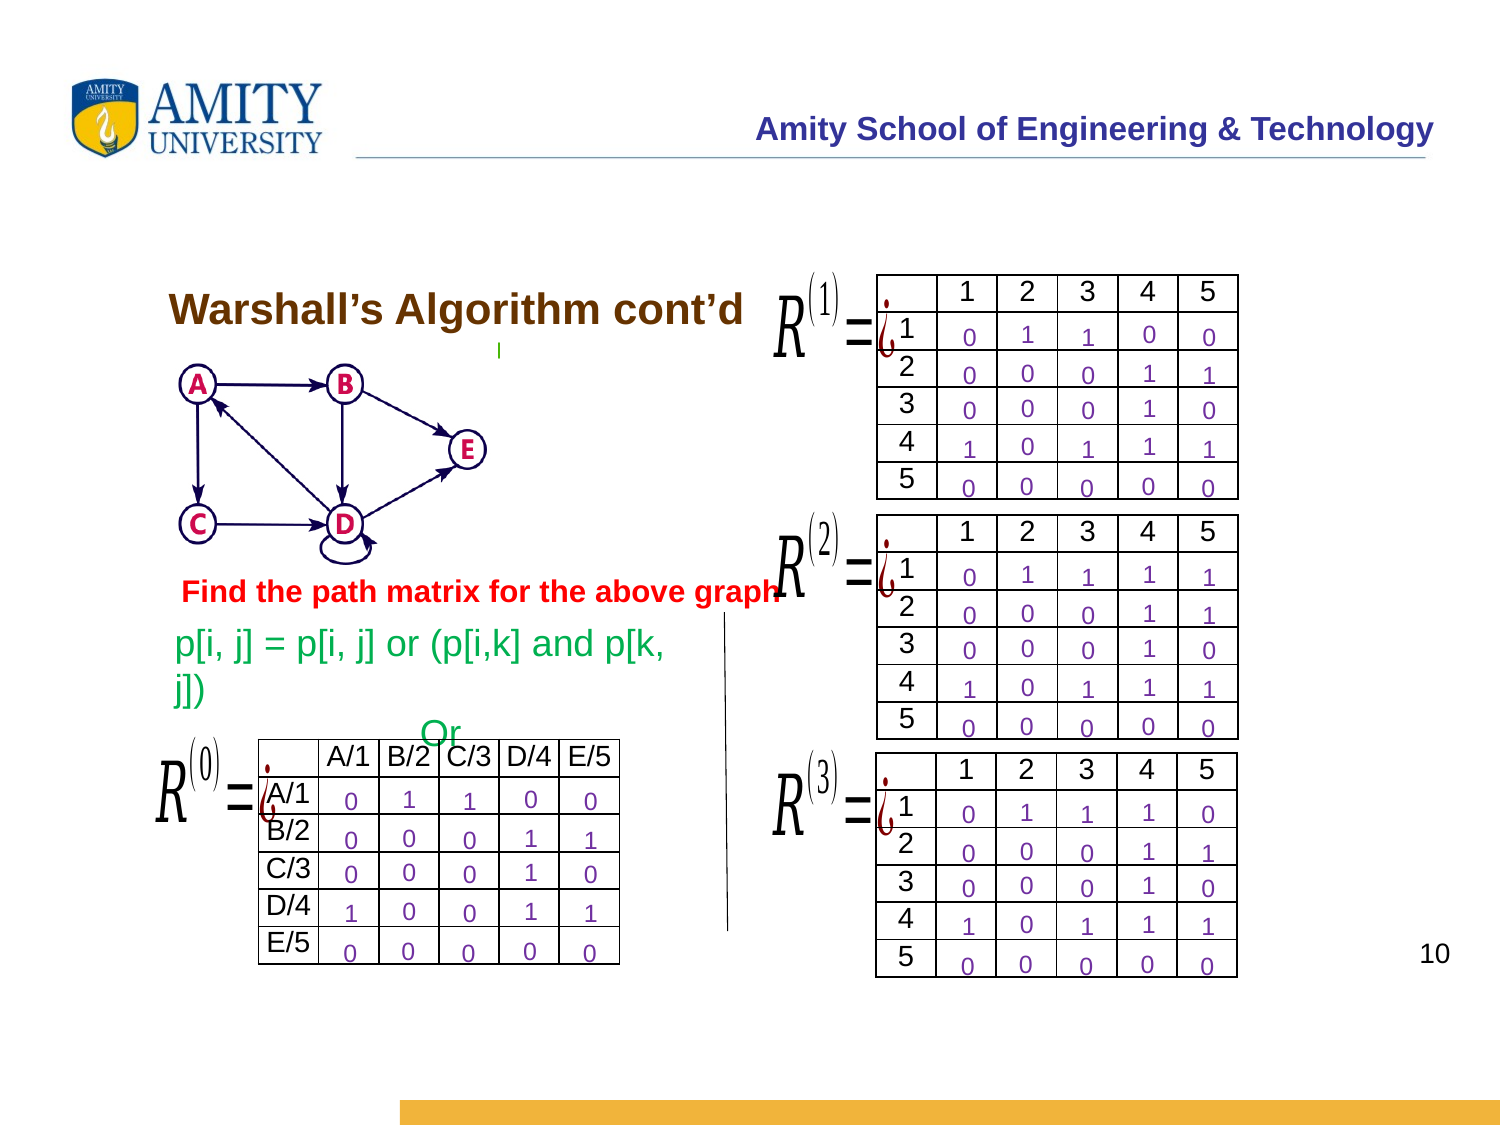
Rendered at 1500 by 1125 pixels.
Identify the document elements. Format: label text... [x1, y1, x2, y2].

table_cell [1218, 313, 1237, 349]
table_cell [997, 791, 1007, 827]
text_box 1 [1067, 903, 1096, 949]
table_cell [1034, 940, 1056, 976]
table_cell [1094, 940, 1116, 976]
table_cell [938, 463, 950, 498]
table_cell [1036, 591, 1057, 626]
table_cell [1058, 463, 1068, 498]
table_cell [380, 853, 389, 888]
table_cell [1156, 940, 1176, 976]
table_header [259, 740, 318, 776]
table_cell [998, 553, 1008, 589]
table_cell [598, 927, 619, 963]
text_box 0 [1190, 627, 1218, 665]
table_cell [998, 425, 1008, 461]
table_cell 3 [877, 866, 935, 901]
table_cell [997, 828, 1007, 864]
table_header 4 [1119, 516, 1177, 551]
table_header 4 [1118, 754, 1176, 789]
table_cell [1057, 940, 1067, 976]
table_cell [938, 351, 950, 386]
text_box 0 [1068, 592, 1097, 627]
table_cell [1036, 628, 1057, 664]
text_box 0 [571, 851, 599, 890]
table_cell [1216, 940, 1236, 976]
table_cell [1158, 351, 1177, 386]
table_header 3 [1058, 276, 1117, 311]
text_box 1 [950, 425, 978, 471]
table_cell [500, 778, 511, 813]
table_cell [599, 815, 619, 851]
table_cell [500, 927, 510, 963]
text_box 1 [950, 665, 978, 711]
table_cell [1036, 553, 1057, 589]
table_cell [360, 890, 378, 926]
table_cell [1158, 425, 1177, 461]
table_cell [978, 351, 996, 386]
table_cell [1118, 791, 1129, 827]
text_box 0 [570, 929, 598, 975]
table_cell [1158, 591, 1177, 626]
text_box 0 [450, 890, 478, 935]
text_box 0 [331, 851, 360, 890]
text_box 1 [1130, 624, 1158, 663]
text_box 0 [1008, 590, 1036, 624]
text_box 0 [1066, 942, 1094, 988]
table_cell [1057, 791, 1067, 827]
text_box 1 [511, 849, 539, 888]
text_box 0 [1189, 864, 1217, 903]
table_cell [938, 425, 950, 461]
text_box 1 [949, 903, 977, 949]
text_box 0 [1007, 703, 1035, 748]
table_cell 4 [878, 665, 936, 701]
table_cell [937, 940, 949, 976]
table_cell [1058, 628, 1068, 664]
text_box 1 [1189, 903, 1217, 949]
table_cell [538, 927, 558, 963]
text_box 0 [1188, 942, 1216, 988]
text_box 0 [1067, 830, 1096, 864]
table_cell [1178, 866, 1189, 901]
text_box 0 [1067, 465, 1096, 510]
text_box Warshall’s Algorithm cont’d [153, 273, 824, 341]
table_cell [978, 313, 996, 349]
table_cell [1158, 553, 1177, 589]
text_box 1 [1130, 350, 1158, 384]
text_box 1 [1190, 665, 1218, 711]
text_box 1 [1068, 665, 1097, 711]
text_box 0 [1007, 463, 1035, 508]
table_header 2 [997, 754, 1056, 789]
text_box 0 [450, 851, 478, 890]
text_box 0 [1130, 311, 1158, 350]
text_box 0 [450, 817, 478, 851]
table_cell [380, 815, 389, 851]
text_box 1 [511, 888, 539, 933]
table_cell [938, 665, 950, 701]
table_cell [360, 815, 378, 851]
table_cell [1119, 463, 1129, 498]
table_cell [380, 778, 389, 813]
table_cell [1119, 703, 1129, 738]
table_cell [938, 703, 950, 738]
table_cell [1058, 425, 1068, 461]
text_box 0 [571, 778, 599, 817]
table_cell [998, 351, 1008, 386]
table_cell [938, 313, 950, 349]
table_cell [1179, 703, 1190, 738]
table_header [877, 754, 935, 789]
text_box 1 [1008, 311, 1036, 350]
table_cell [380, 927, 388, 963]
table_cell [1036, 425, 1057, 461]
table_cell 5 [878, 463, 936, 498]
table_cell [1179, 351, 1190, 386]
text_box 0 [950, 352, 978, 387]
table_cell 3 [878, 628, 936, 664]
table_cell [560, 890, 571, 926]
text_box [724, 612, 728, 932]
table_cell [1217, 703, 1237, 738]
table_cell [977, 703, 996, 738]
text_box 0 [949, 830, 977, 864]
text_box 0 [1190, 313, 1218, 352]
text_box 0 [1006, 940, 1034, 986]
text_box 1 [1189, 830, 1217, 864]
text_box 1 [1130, 551, 1158, 590]
text_box 0 [948, 942, 976, 988]
table_cell [1035, 791, 1056, 827]
text_box 0 [389, 888, 417, 933]
table_header 1 [937, 754, 995, 789]
text_box 0 [1007, 862, 1035, 901]
text_box 1 [1129, 789, 1157, 828]
table_cell [539, 815, 558, 851]
table_cell D/4 [259, 890, 318, 926]
text_box 0 [389, 849, 417, 888]
text_box 0 [331, 817, 360, 851]
table_cell [358, 927, 378, 963]
table_cell [998, 463, 1007, 498]
text_box 1 [1190, 592, 1218, 627]
table_header 3 [1058, 516, 1117, 551]
table_cell [1119, 591, 1130, 626]
table_cell [1097, 665, 1117, 701]
text_box 0 [1008, 624, 1036, 663]
table_cell [1218, 665, 1237, 701]
table_cell [599, 890, 619, 926]
table_cell [997, 866, 1007, 901]
table_header 5 [1178, 754, 1236, 789]
table_cell [1119, 628, 1130, 664]
table_cell [1096, 828, 1116, 864]
text_box 0 [1068, 387, 1097, 425]
table_cell [937, 828, 949, 864]
table_cell [938, 388, 950, 424]
text_box 0 [1008, 350, 1036, 384]
table_cell [978, 425, 996, 461]
text_box 1 [511, 814, 539, 849]
table_cell [1036, 351, 1057, 386]
picture [0, 0, 1500, 188]
table_cell [1058, 591, 1068, 626]
table_cell [978, 591, 996, 626]
text_box 0 [950, 592, 978, 627]
table_cell [1119, 425, 1130, 461]
table_cell [937, 866, 949, 901]
table_cell [1218, 425, 1237, 461]
table_cell 4 [878, 425, 936, 461]
text_box 0 [1007, 901, 1035, 946]
table_cell [1058, 313, 1068, 349]
table_cell [440, 890, 450, 926]
table_cell [937, 791, 949, 827]
table_cell [938, 553, 950, 589]
table_cell [1035, 703, 1057, 738]
table_cell [1217, 903, 1236, 939]
table_cell [500, 890, 511, 926]
table_cell [1118, 940, 1128, 976]
text_box 1 [1190, 352, 1218, 387]
table_cell [1217, 791, 1236, 827]
picture [175, 335, 500, 574]
table_cell [360, 853, 378, 888]
table_cell [1157, 903, 1176, 939]
table_cell [319, 927, 331, 963]
table_header 3 [1057, 754, 1116, 789]
table_cell [478, 815, 498, 851]
table_cell [440, 815, 450, 851]
table_cell [1036, 388, 1057, 424]
text_box 1 [1007, 789, 1035, 828]
table_cell [1036, 665, 1057, 701]
table_cell [478, 853, 498, 888]
table_cell [1179, 665, 1190, 701]
text_box 0 [950, 553, 978, 592]
table_cell [1217, 463, 1237, 498]
table_cell [1119, 388, 1130, 424]
text_box 1 [331, 890, 360, 935]
table_cell [1179, 463, 1190, 498]
text_box 1 [1130, 663, 1158, 709]
text_box 0 [510, 927, 538, 973]
text_box 1 [1130, 384, 1158, 423]
table_cell 5 [877, 940, 935, 976]
table_cell [1157, 828, 1176, 864]
text_box 0 [1189, 705, 1217, 750]
table_cell [998, 665, 1008, 701]
table_cell [1097, 425, 1117, 461]
table_cell [1118, 903, 1129, 939]
table_cell [977, 903, 995, 939]
table_cell [977, 828, 995, 864]
table_header 5 [1179, 516, 1237, 551]
table_cell [1057, 903, 1067, 939]
table_header 1 [938, 276, 996, 311]
table_cell [1119, 313, 1130, 349]
table_cell [1218, 351, 1237, 386]
table_cell [1035, 828, 1056, 864]
table_cell [539, 778, 558, 813]
table_cell [1178, 940, 1189, 976]
table_cell [1158, 628, 1177, 664]
text_box 0 [950, 387, 978, 425]
table_cell [1035, 903, 1056, 939]
table_cell 5 [878, 703, 936, 738]
table_cell [560, 815, 571, 851]
text_box 1 [1008, 551, 1036, 590]
text_box 0 [331, 778, 360, 817]
text_box 0 [330, 929, 358, 975]
table_cell [1119, 665, 1130, 701]
table_cell [1096, 903, 1116, 939]
table_cell [937, 903, 949, 939]
text_box 0 [949, 705, 977, 750]
table_cell [1058, 665, 1068, 701]
table_cell [560, 853, 571, 888]
text_box 1 [1129, 828, 1157, 862]
table_cell [1058, 553, 1068, 589]
table_header 4 [1119, 276, 1177, 311]
table_cell [1178, 828, 1189, 864]
table_cell [1179, 591, 1190, 626]
text_box Find the path matrix for the above graph [166, 563, 797, 616]
table_cell [1119, 553, 1130, 589]
table_cell [417, 778, 438, 813]
table_cell [1097, 628, 1117, 664]
text_box 1 [1190, 553, 1218, 592]
text_box 0 [950, 313, 978, 352]
table_cell C/3 [259, 853, 318, 888]
text_box 0 [1008, 384, 1036, 423]
table_header 5 [1179, 276, 1237, 311]
text_box 0 [1008, 663, 1036, 709]
table_cell [978, 553, 996, 589]
table_cell [319, 890, 331, 926]
table_cell [1119, 351, 1130, 386]
table_cell [1096, 866, 1116, 901]
table_cell [1058, 388, 1068, 424]
table_cell [380, 890, 389, 926]
table_cell [1158, 665, 1177, 701]
table_cell [477, 927, 498, 963]
text_box 0 [1067, 864, 1096, 903]
text_box 0 [949, 465, 977, 510]
table_cell 2 [878, 351, 936, 386]
text_box 1 [389, 776, 417, 814]
table_cell 1 [878, 313, 936, 349]
table_header B/2 [380, 740, 438, 776]
table_cell [539, 853, 558, 888]
table_cell [997, 903, 1007, 939]
table_header 2 [998, 276, 1057, 311]
table_cell [1096, 791, 1116, 827]
table_cell [417, 890, 438, 926]
table_cell [1217, 866, 1236, 901]
slide_number 10 [1216, 928, 1466, 987]
table_cell [1218, 591, 1237, 626]
text_box 0 [1068, 352, 1097, 387]
text_box 1 [571, 890, 599, 935]
table_cell [938, 628, 950, 664]
text_box 0 [389, 814, 417, 849]
table_cell [1179, 425, 1190, 461]
table_cell [1158, 313, 1177, 349]
table_cell [417, 853, 438, 888]
table_cell [500, 853, 511, 888]
table_cell [478, 778, 498, 813]
table_cell [997, 940, 1006, 976]
table_cell [416, 927, 438, 963]
table_cell [440, 778, 450, 813]
table_cell B/2 [259, 815, 318, 851]
table_cell [1097, 388, 1117, 424]
table_cell [1057, 828, 1067, 864]
table_cell [1118, 828, 1129, 864]
text_box 1 [1068, 313, 1097, 352]
table_cell E/5 [259, 927, 318, 963]
table_cell [1058, 703, 1068, 738]
table_cell [1118, 866, 1129, 901]
table_cell [977, 866, 995, 901]
table_cell [478, 890, 498, 926]
table_cell [1097, 313, 1117, 349]
table_cell [1097, 553, 1117, 589]
text_box 0 [1008, 423, 1036, 469]
table_cell [1035, 463, 1057, 498]
text_box 1 [1130, 423, 1158, 469]
text_box 0 [1189, 465, 1217, 510]
text_box 0 [1007, 828, 1035, 862]
table_cell [1057, 866, 1067, 901]
table_header [878, 516, 936, 551]
table_cell [1158, 388, 1177, 424]
text_box 0 [1067, 705, 1096, 750]
table_cell [539, 890, 558, 926]
table_cell [560, 778, 571, 813]
table_header 1 [938, 516, 996, 551]
table_cell [1035, 866, 1056, 901]
table_cell [976, 940, 995, 976]
table_cell [1097, 351, 1117, 386]
slide_number 10 [1115, 978, 1188, 987]
table_cell [1179, 388, 1190, 424]
table_cell A/1 [259, 778, 318, 813]
text_box 0 [511, 776, 539, 814]
text_box 0 [449, 929, 477, 975]
table_cell [1217, 828, 1236, 864]
table_cell [1179, 628, 1190, 664]
table_cell [1157, 866, 1176, 901]
text_box 1 [1130, 590, 1158, 624]
table_cell [319, 853, 331, 888]
table_cell [1179, 313, 1190, 349]
table_cell [360, 778, 378, 813]
table_cell [1218, 553, 1237, 589]
text_box 0 [1189, 791, 1217, 830]
text_box 0 [1129, 703, 1157, 748]
table_cell [1178, 903, 1189, 939]
table_cell [977, 463, 996, 498]
table_cell [1157, 463, 1177, 498]
table_cell [1097, 591, 1117, 626]
text_box 1 [1068, 425, 1097, 471]
table_cell [500, 815, 511, 851]
table_cell [440, 853, 450, 888]
table_header [878, 276, 936, 311]
text_box 1 [1067, 791, 1096, 830]
text_box 0 [1128, 940, 1156, 986]
table_cell [319, 778, 331, 813]
text_box 0 [949, 791, 977, 830]
text_box 0 [1068, 627, 1097, 665]
table_cell [599, 778, 619, 813]
table_cell [1218, 388, 1237, 424]
text_box 1 [450, 778, 478, 817]
table_cell 1 [878, 553, 936, 589]
table_cell [998, 591, 1008, 626]
table_cell [1178, 791, 1189, 827]
table_header A/1 [319, 740, 378, 776]
text_box 0 [388, 927, 416, 973]
table_cell [1096, 703, 1117, 738]
table_cell [998, 628, 1008, 664]
table_cell 2 [877, 828, 935, 864]
table_cell [978, 665, 996, 701]
table_header E/5 [560, 740, 619, 776]
text_box 0 [950, 627, 978, 665]
table_cell [1157, 703, 1177, 738]
table_header C/3 [440, 740, 498, 776]
table_cell [998, 388, 1008, 424]
table_cell [319, 815, 331, 851]
text_box 1 [1190, 425, 1218, 471]
table_cell [1157, 791, 1176, 827]
table_cell [1058, 351, 1068, 386]
text_box 0 [949, 864, 977, 903]
text_box 1 [1129, 901, 1157, 946]
text_box 0 [1190, 387, 1218, 425]
table_cell 3 [878, 388, 936, 424]
text_box 1 [1129, 862, 1157, 901]
text_box 1 [1068, 553, 1097, 592]
table_cell [977, 791, 995, 827]
table_cell 1 [877, 791, 935, 827]
table_header 2 [998, 516, 1057, 551]
table_cell [998, 313, 1008, 349]
table_cell [1036, 313, 1057, 349]
table_cell [978, 388, 996, 424]
text_box 1 [571, 817, 599, 851]
table_cell [1179, 553, 1190, 589]
table_cell [599, 853, 619, 888]
table_cell [417, 815, 438, 851]
table_header D/4 [500, 740, 558, 776]
table_cell 4 [877, 903, 935, 939]
table_cell [1096, 463, 1117, 498]
text_box 0 [1129, 463, 1157, 508]
table_cell [978, 628, 996, 664]
table_cell [938, 591, 950, 626]
table_cell [560, 927, 571, 963]
table_cell 2 [878, 591, 936, 626]
table_cell [1218, 628, 1237, 664]
table_cell [998, 703, 1007, 738]
table_cell [440, 927, 450, 963]
